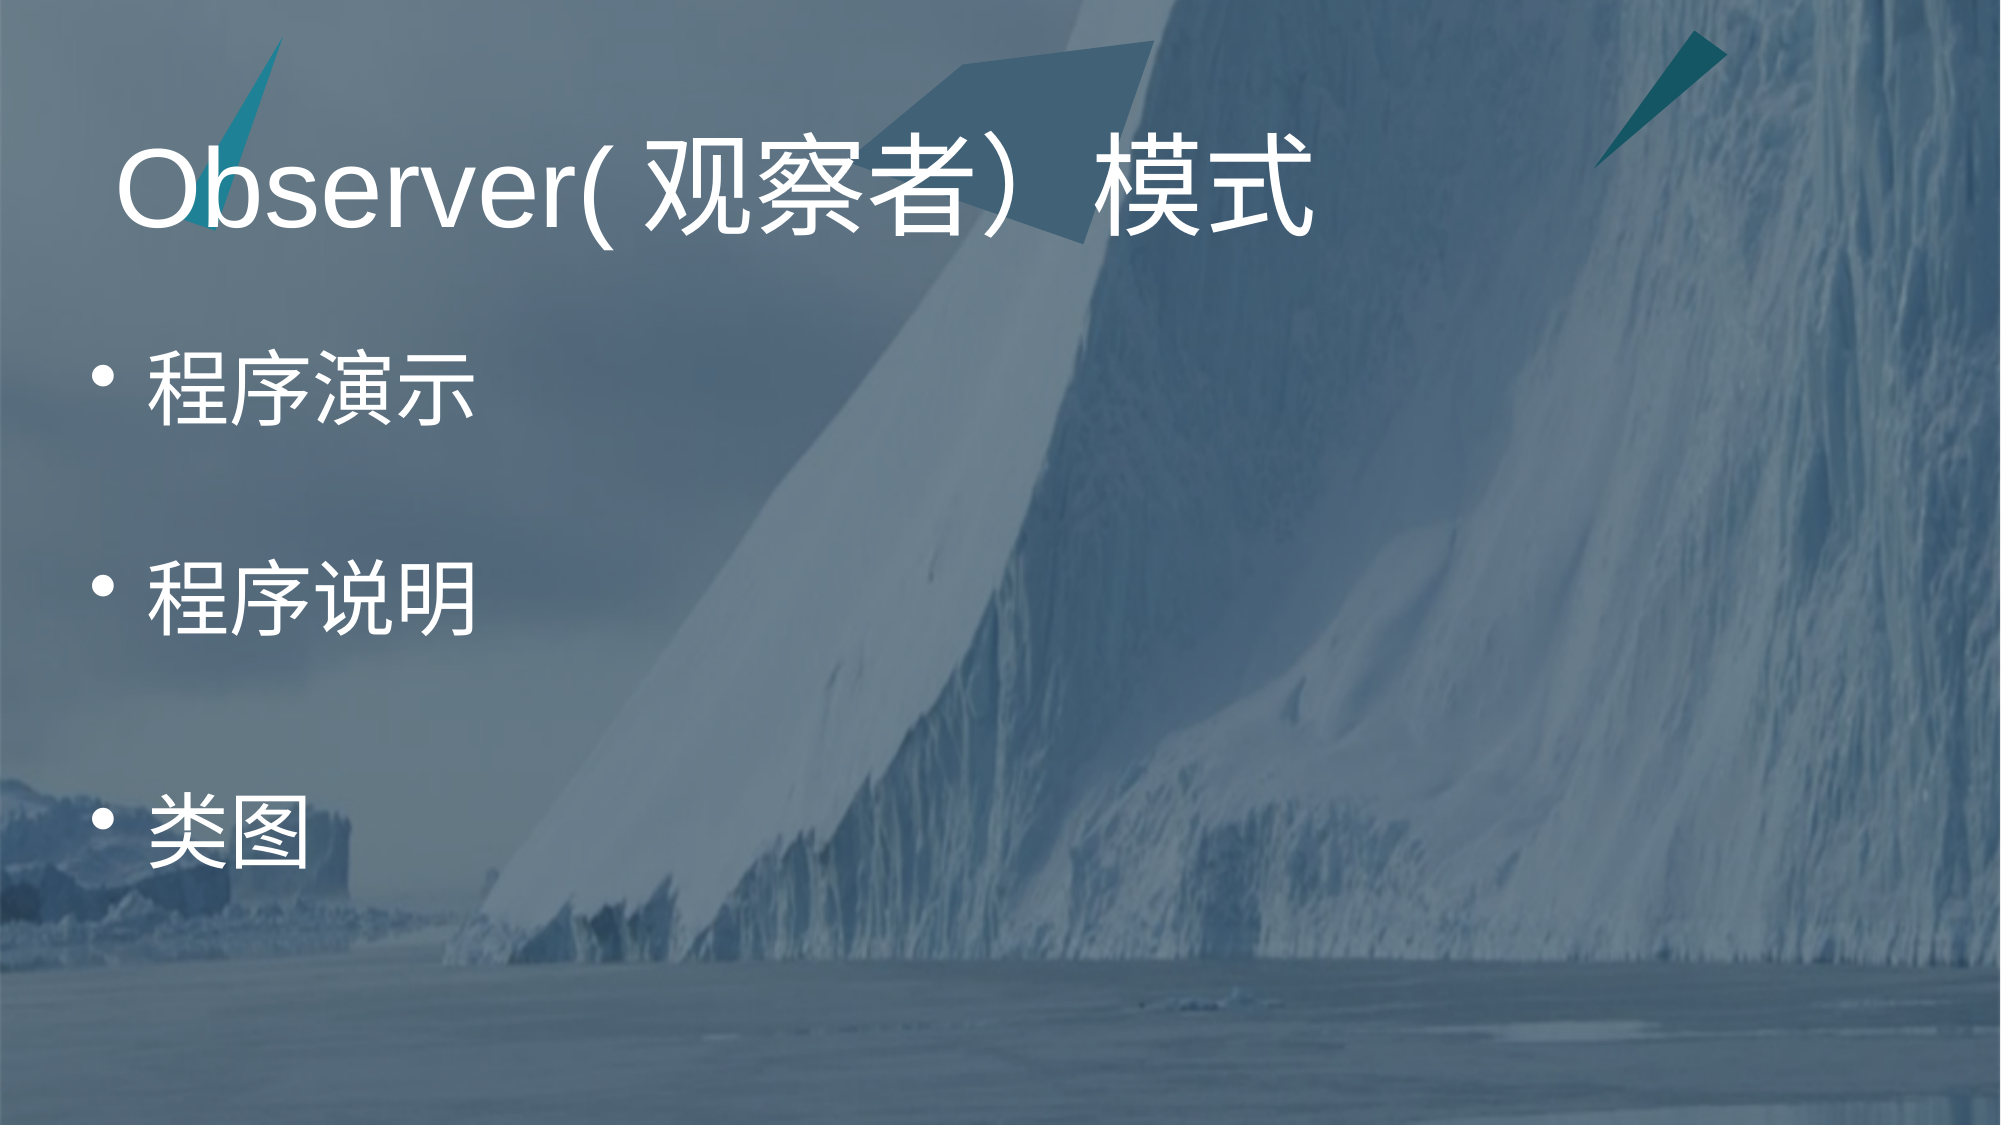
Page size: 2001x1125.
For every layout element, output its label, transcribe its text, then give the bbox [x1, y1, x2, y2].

text_box 程序演示 程序说明 类图 [74, 328, 1425, 1005]
picture [0, 0, 2001, 1125]
text_box Observer(观察者）模式 [74, 45, 1357, 319]
